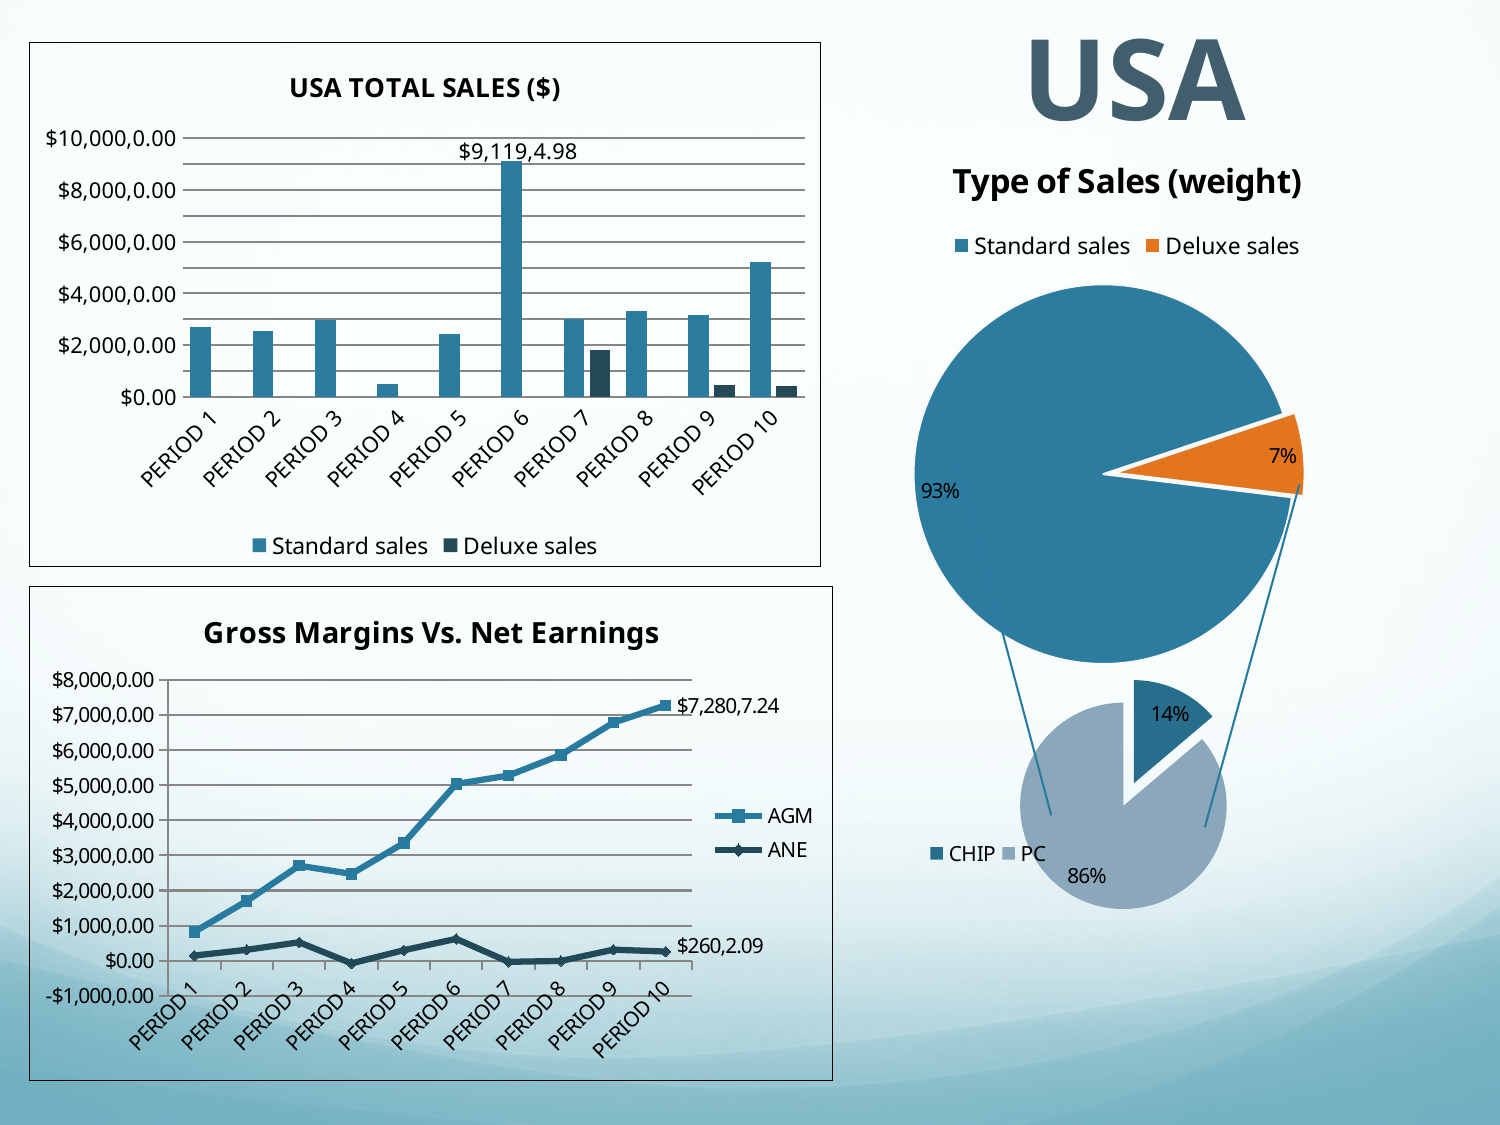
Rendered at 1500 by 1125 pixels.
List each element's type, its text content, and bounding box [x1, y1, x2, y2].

chart [28, 585, 834, 1081]
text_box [753, 129, 1500, 918]
chart [28, 42, 822, 568]
text_box USA [1007, 0, 1262, 126]
